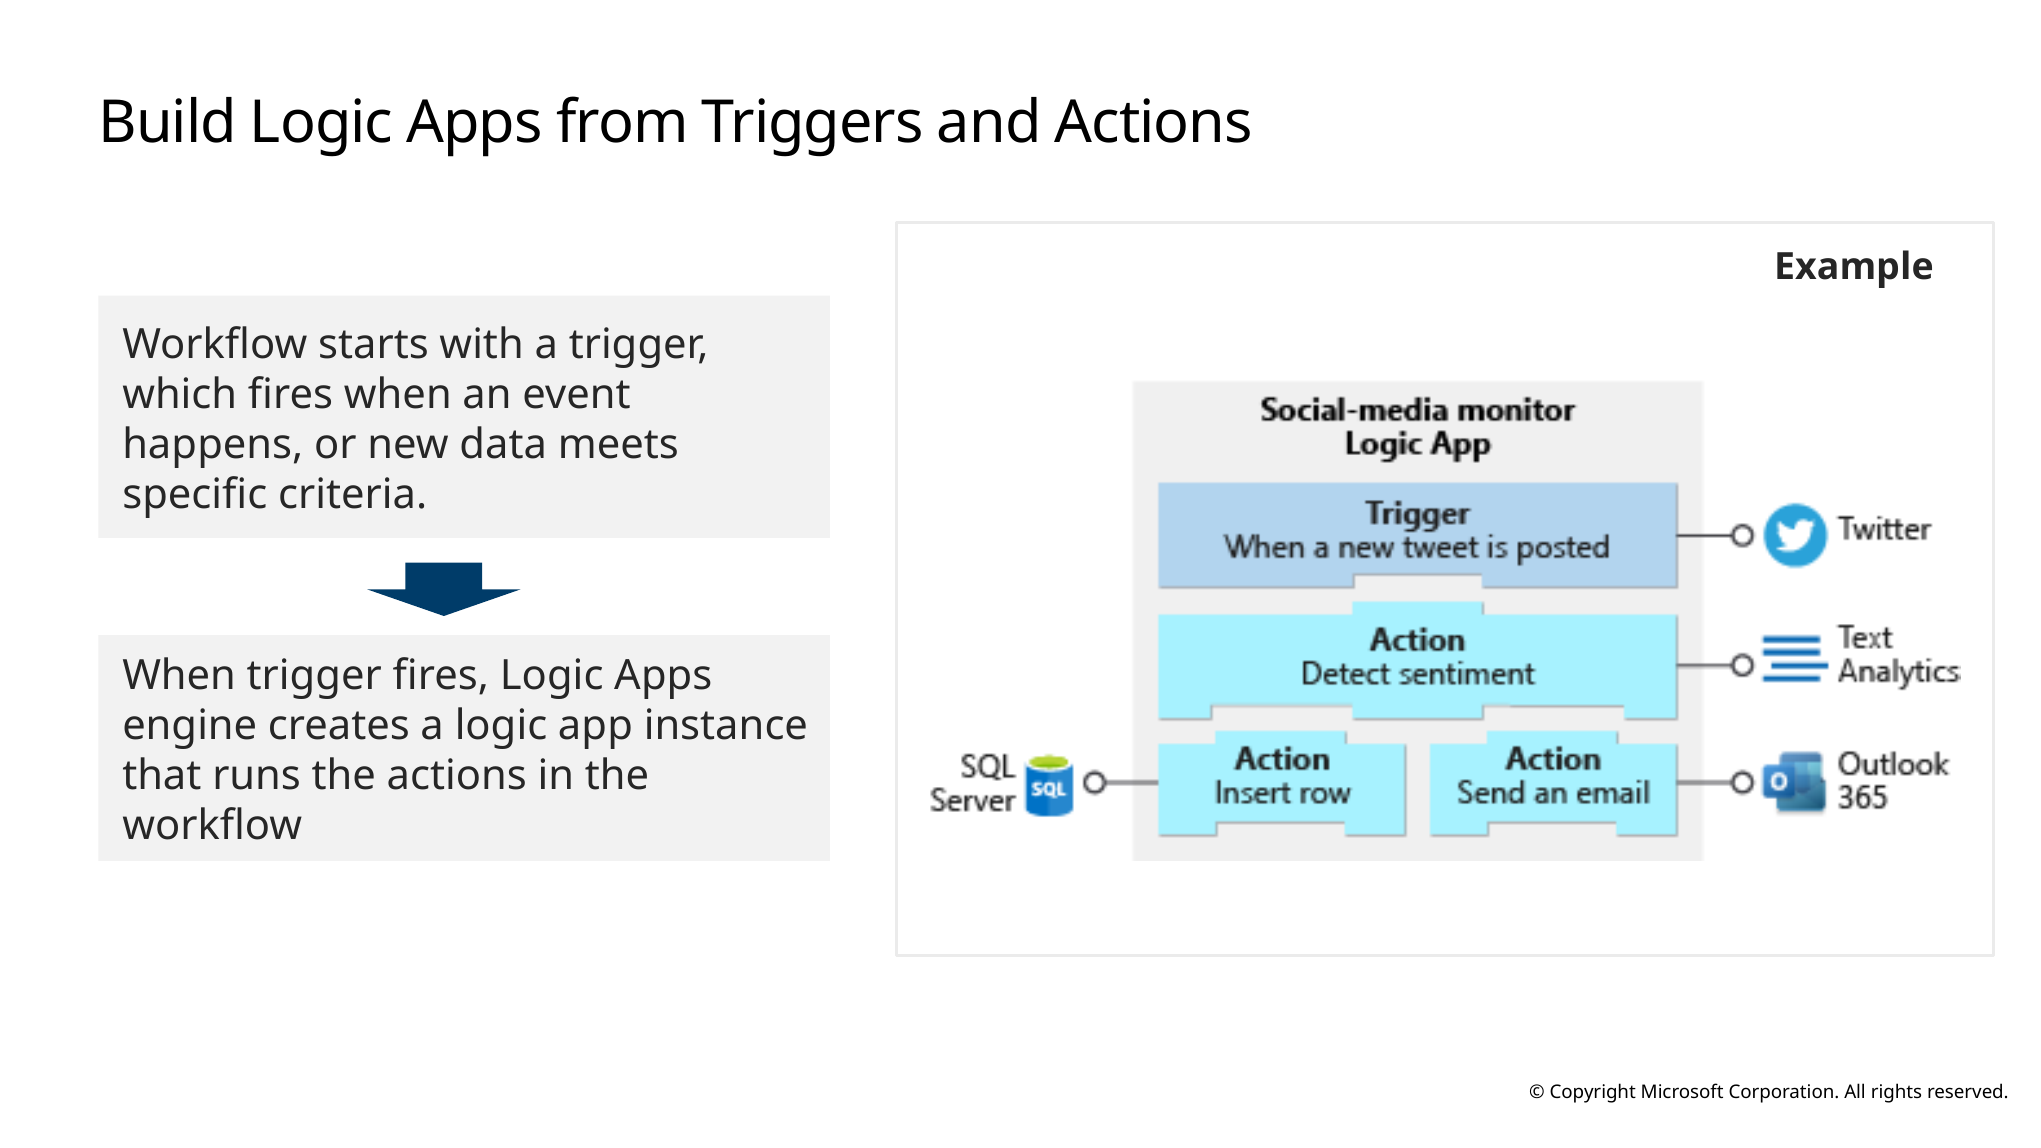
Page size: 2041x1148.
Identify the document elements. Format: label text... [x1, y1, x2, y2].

title Build Logic Apps from Triggers and Actions [98, 76, 1943, 149]
picture [929, 379, 1962, 862]
text_box [896, 222, 1995, 957]
text_box Example [1759, 234, 1994, 295]
text_box When trigger fires, Logic Apps engine creates a logic app instance that runs the actions in the workflow [98, 635, 830, 861]
text_box [366, 561, 522, 617]
text_box Workflow starts with a trigger, which fires when an event happens, or new data meets specific criteria. [98, 295, 830, 538]
